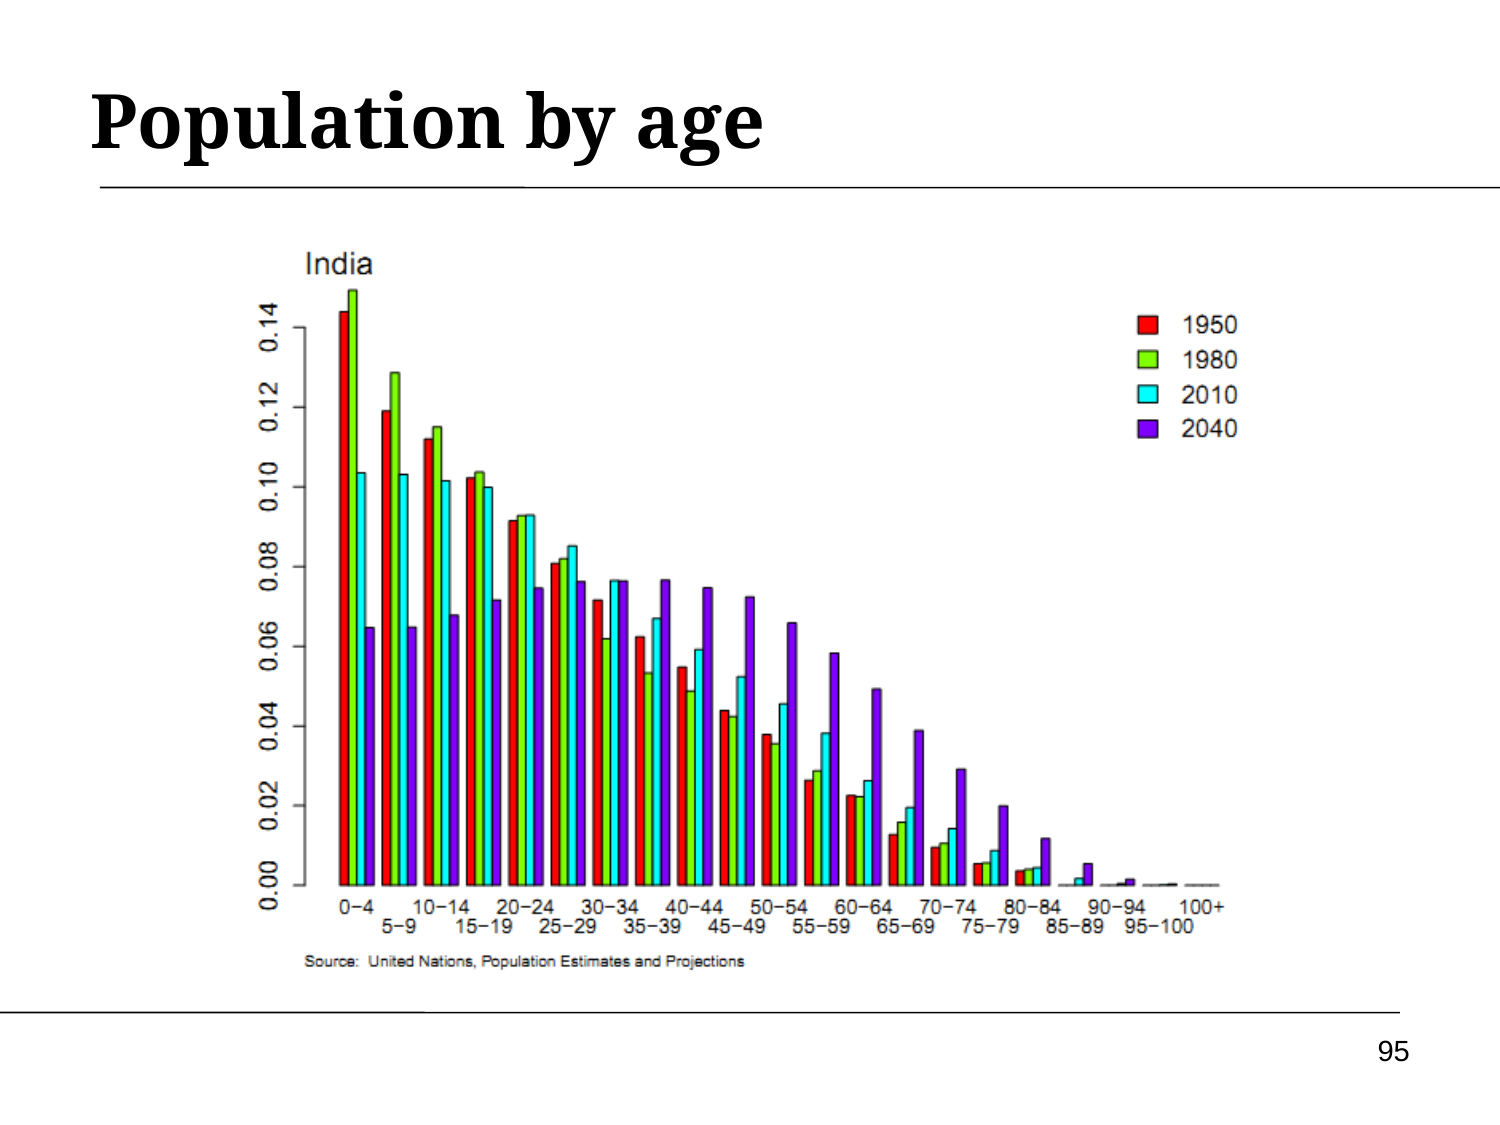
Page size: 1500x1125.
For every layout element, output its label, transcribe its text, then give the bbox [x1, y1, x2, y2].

picture [210, 198, 1304, 1011]
slide_number 95 [1074, 1024, 1426, 1103]
title Population by age [74, 49, 1426, 188]
